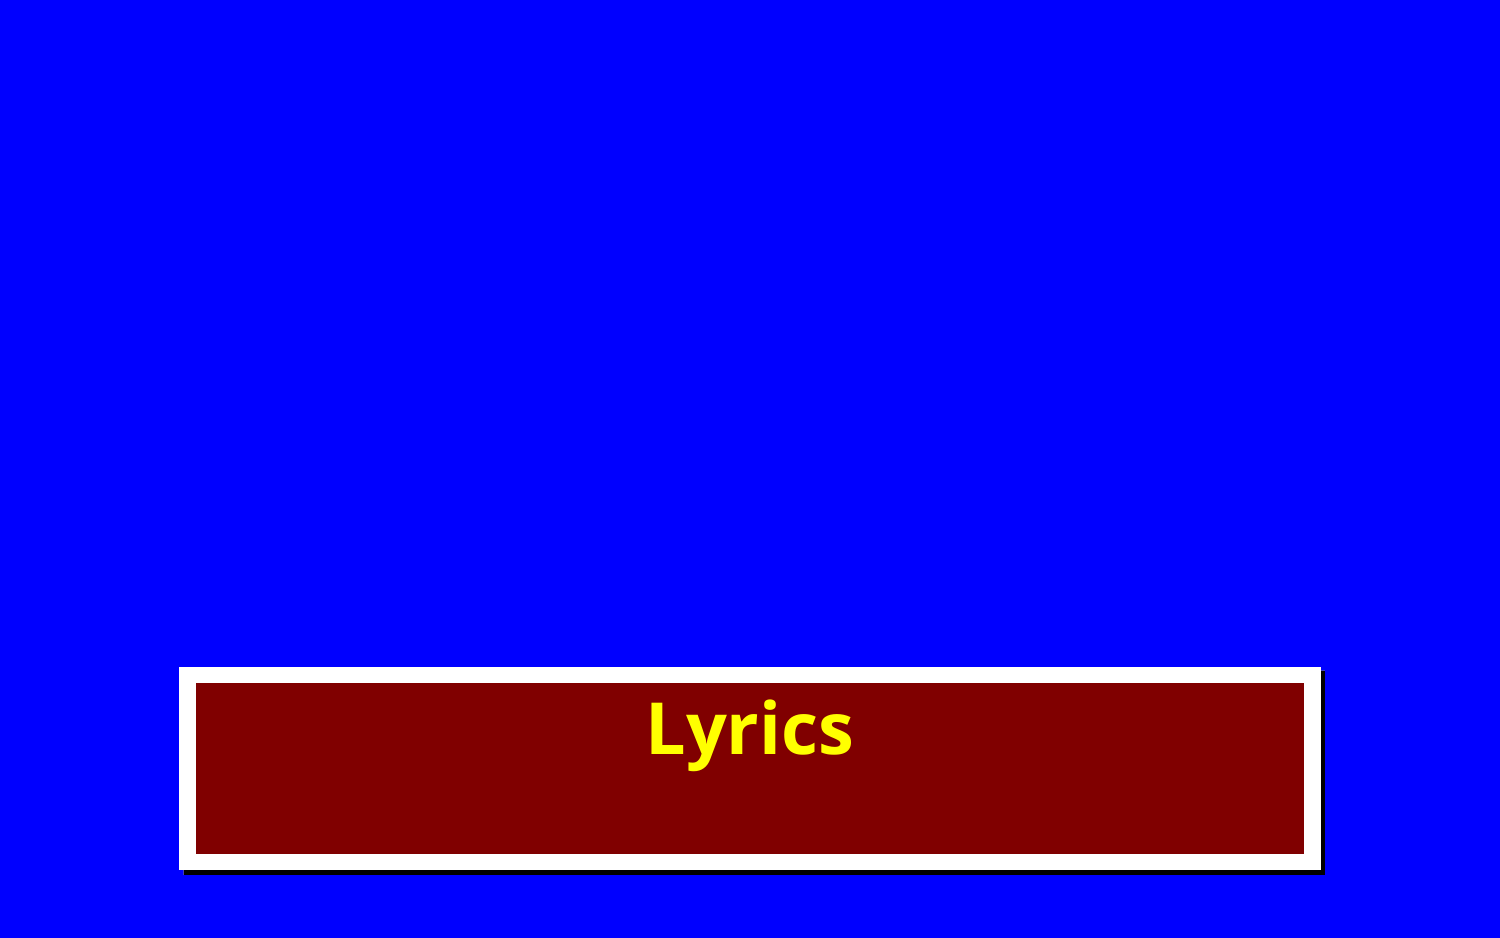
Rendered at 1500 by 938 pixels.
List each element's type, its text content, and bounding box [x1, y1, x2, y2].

text_box Lyrics [187, 674, 1313, 863]
